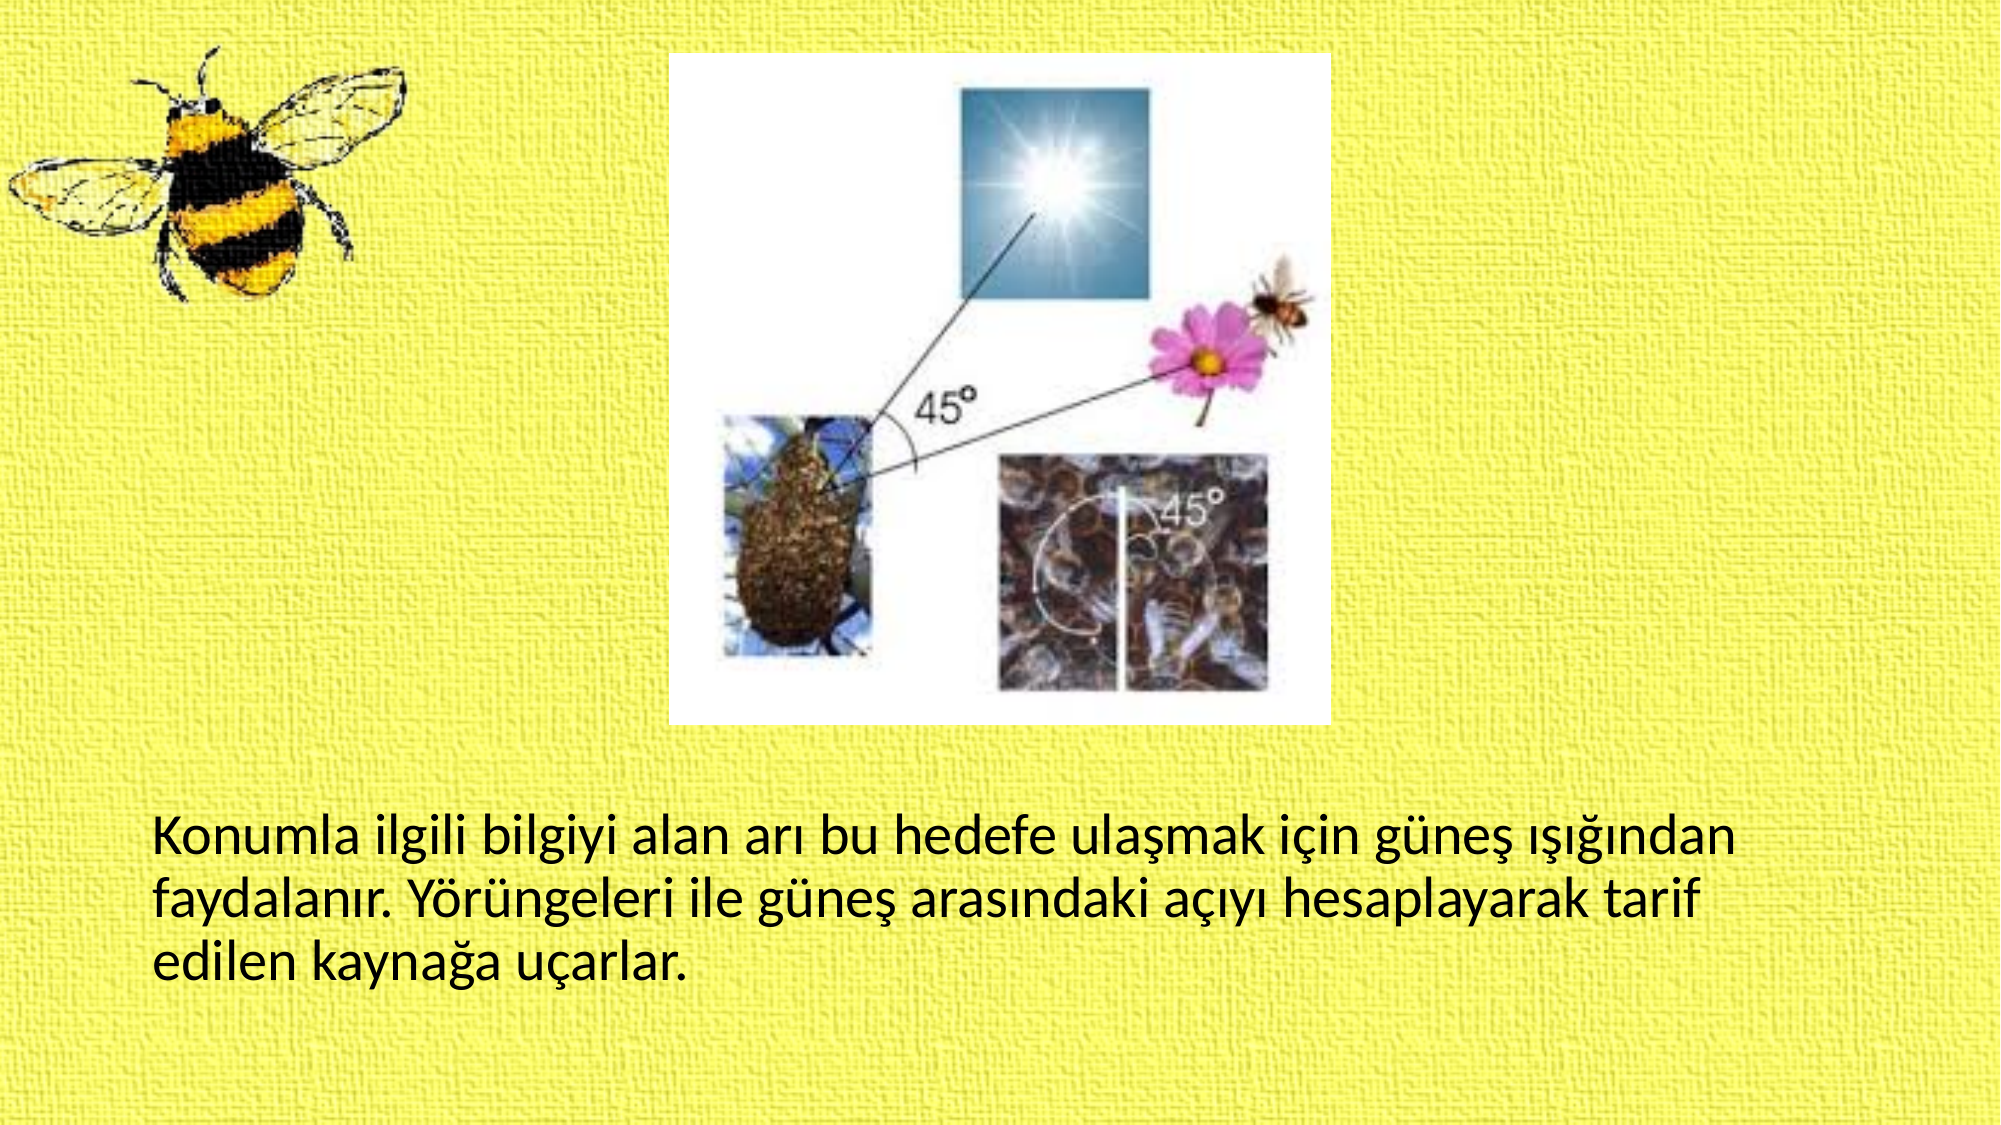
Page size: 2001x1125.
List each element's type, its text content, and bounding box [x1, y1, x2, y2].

picture [0, 0, 2001, 1125]
list Konumla ilgili bilgiyi alan arı bu hedefe ulaşmak için güneş ışığından faydalanır. Yörüngeleri ile güneş arasındaki açıyı hesaplayarak tarif edilen kaynağa uçarlar. [137, 796, 1863, 1035]
